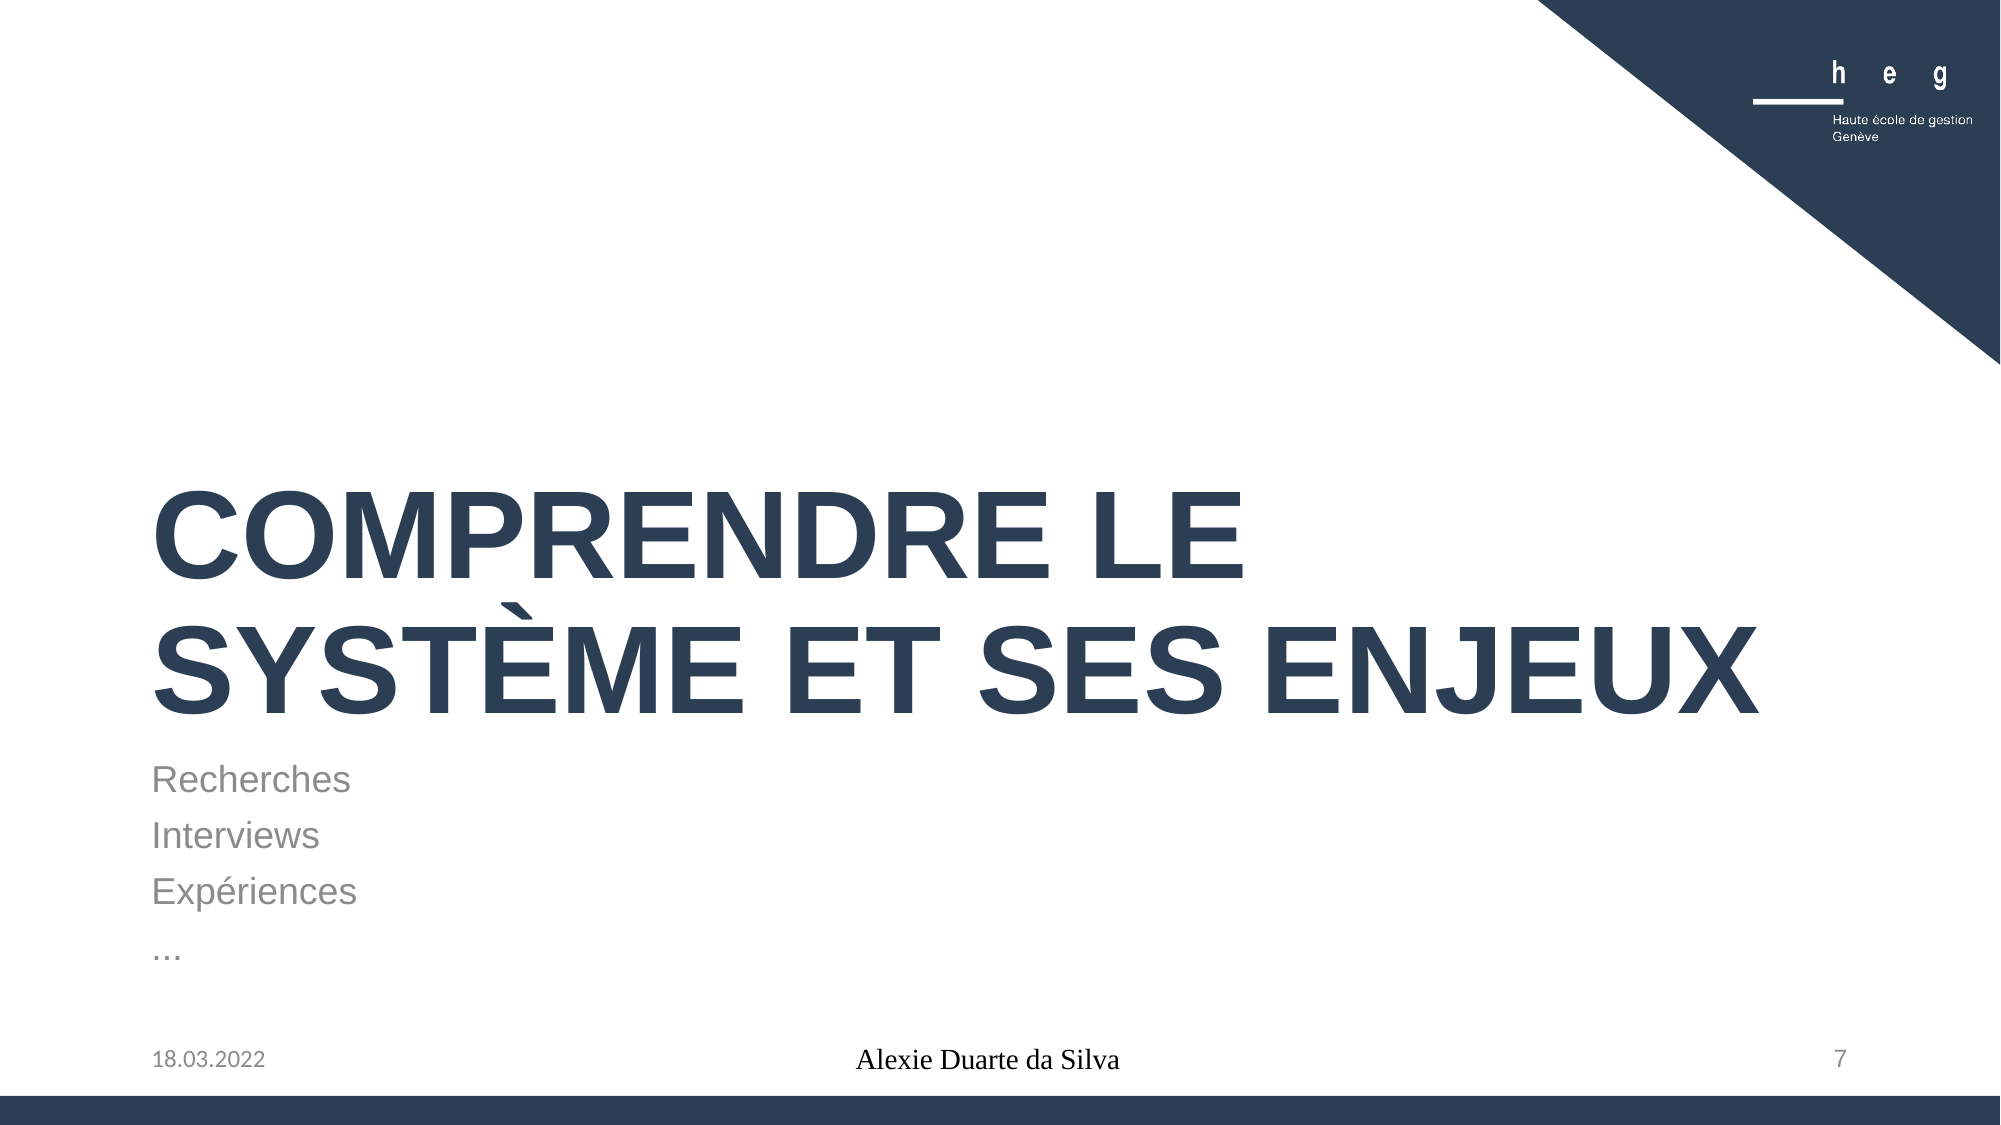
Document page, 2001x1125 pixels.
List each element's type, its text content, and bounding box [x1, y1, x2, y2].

title Comprendre le système et ses enjeux [136, 280, 1862, 749]
list Recherches Interviews Expériences ... [136, 752, 1862, 979]
footer Alexie Duarte da Silva [650, 1027, 1326, 1088]
slide_number 7 [1412, 1027, 1863, 1088]
picture [1753, 60, 1972, 141]
